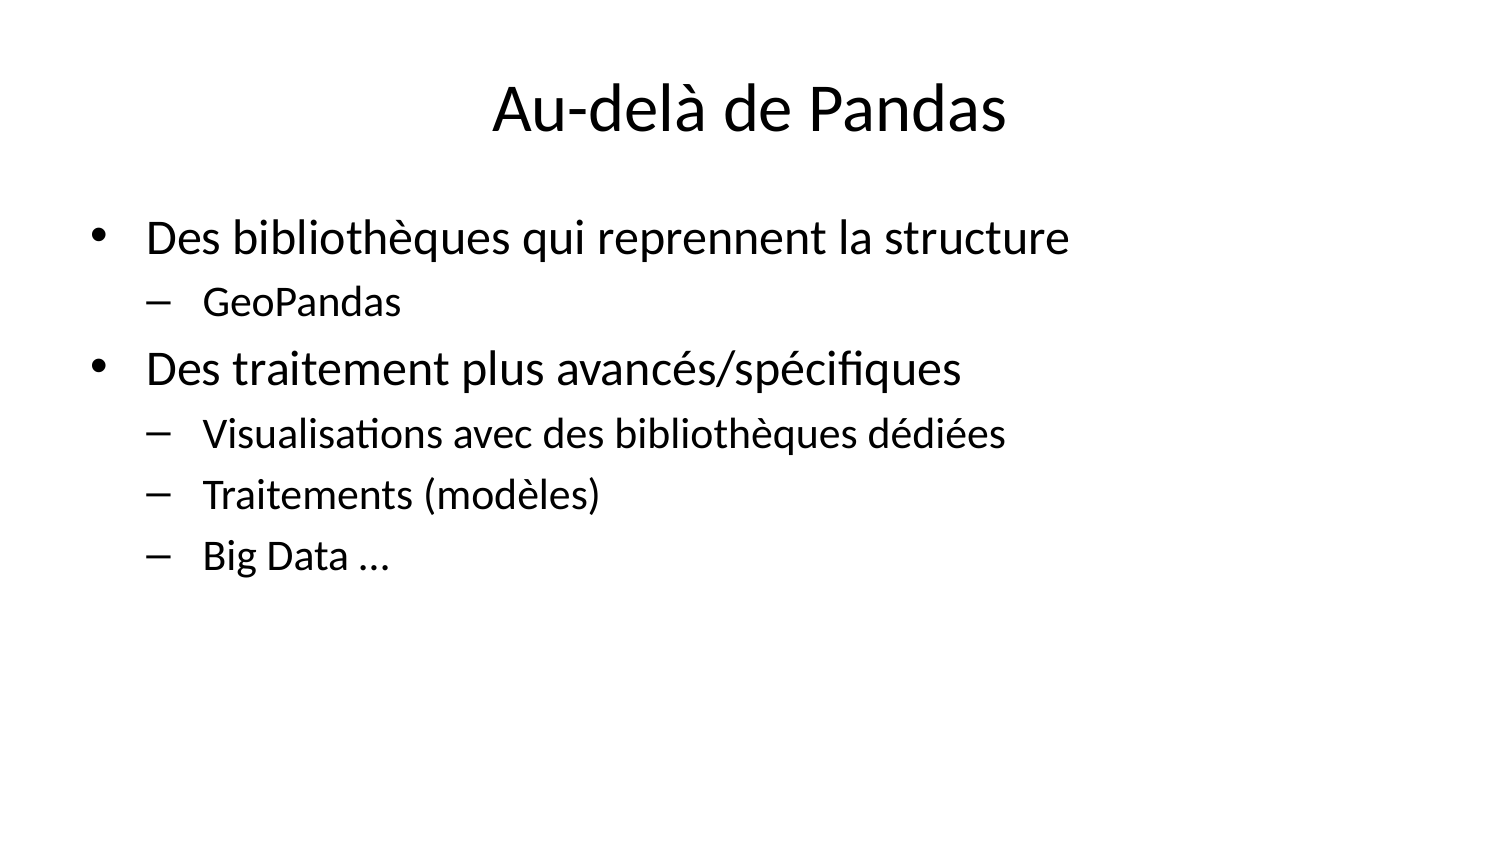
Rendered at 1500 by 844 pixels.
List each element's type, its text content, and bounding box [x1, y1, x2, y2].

title Au-delà de Pandas [75, 33, 1425, 175]
list Des bibliothèques qui reprennent la structure GeoPandas Des traitement plus avancés/spécifiques Visualisations avec des bibliothèques dédiées Traitements (modèles) Big Data … [75, 196, 1425, 754]
